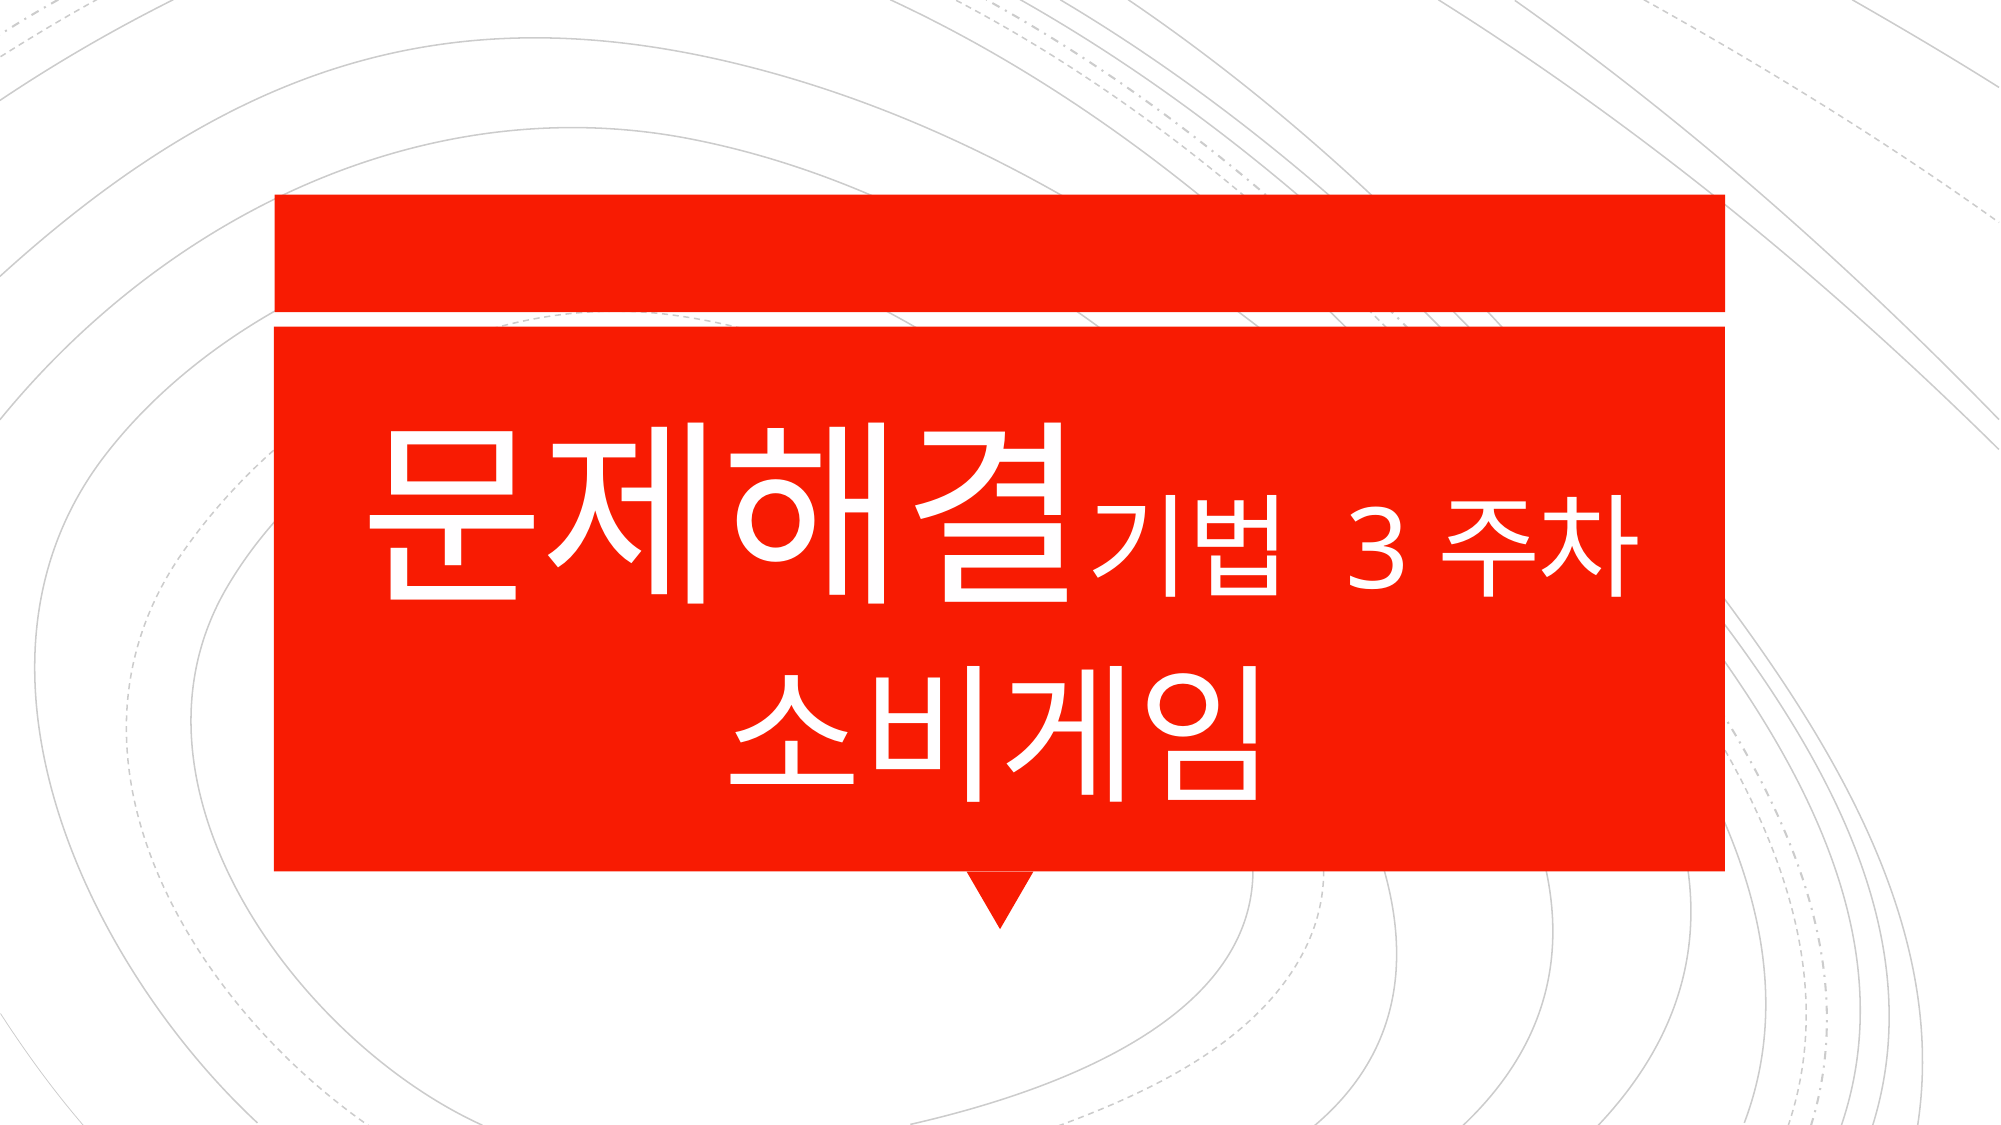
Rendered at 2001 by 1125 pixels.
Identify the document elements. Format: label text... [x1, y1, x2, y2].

subtitle 소비게임 [288, 640, 1712, 858]
title 문제해결기법 3주차 [288, 340, 1713, 628]
